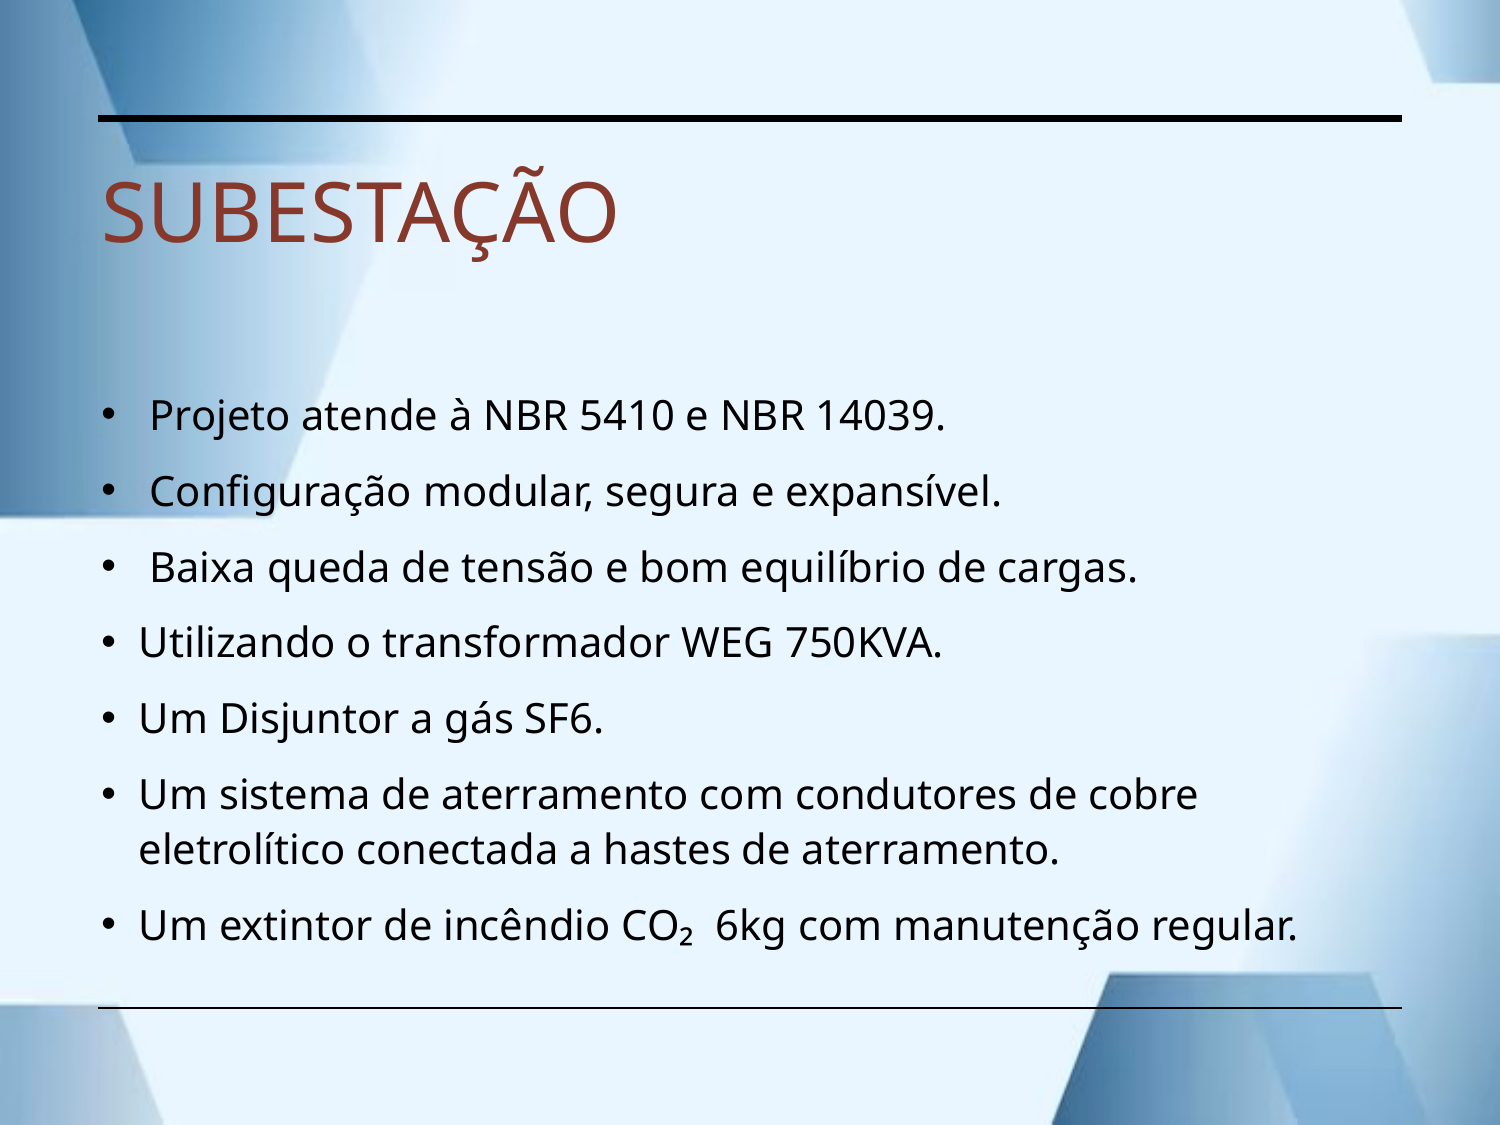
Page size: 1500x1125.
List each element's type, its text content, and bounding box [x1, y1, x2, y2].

picture [0, 0, 1500, 1125]
title Subestação [86, 151, 1402, 376]
list Projeto atende à NBR 5410 e NBR 14039. Configuração modular, segura e expansível. Baixa queda de tensão e bom equilíbrio de cargas. Utilizando o transformador WEG 750KVA. Um Disjuntor a gás SF6. Um sistema de aterramento com condutores de cobre eletrolítico conectada a hastes de aterramento. Um extintor de incêndio CO₂ 6kg com manutenção regular. [86, 376, 1402, 973]
